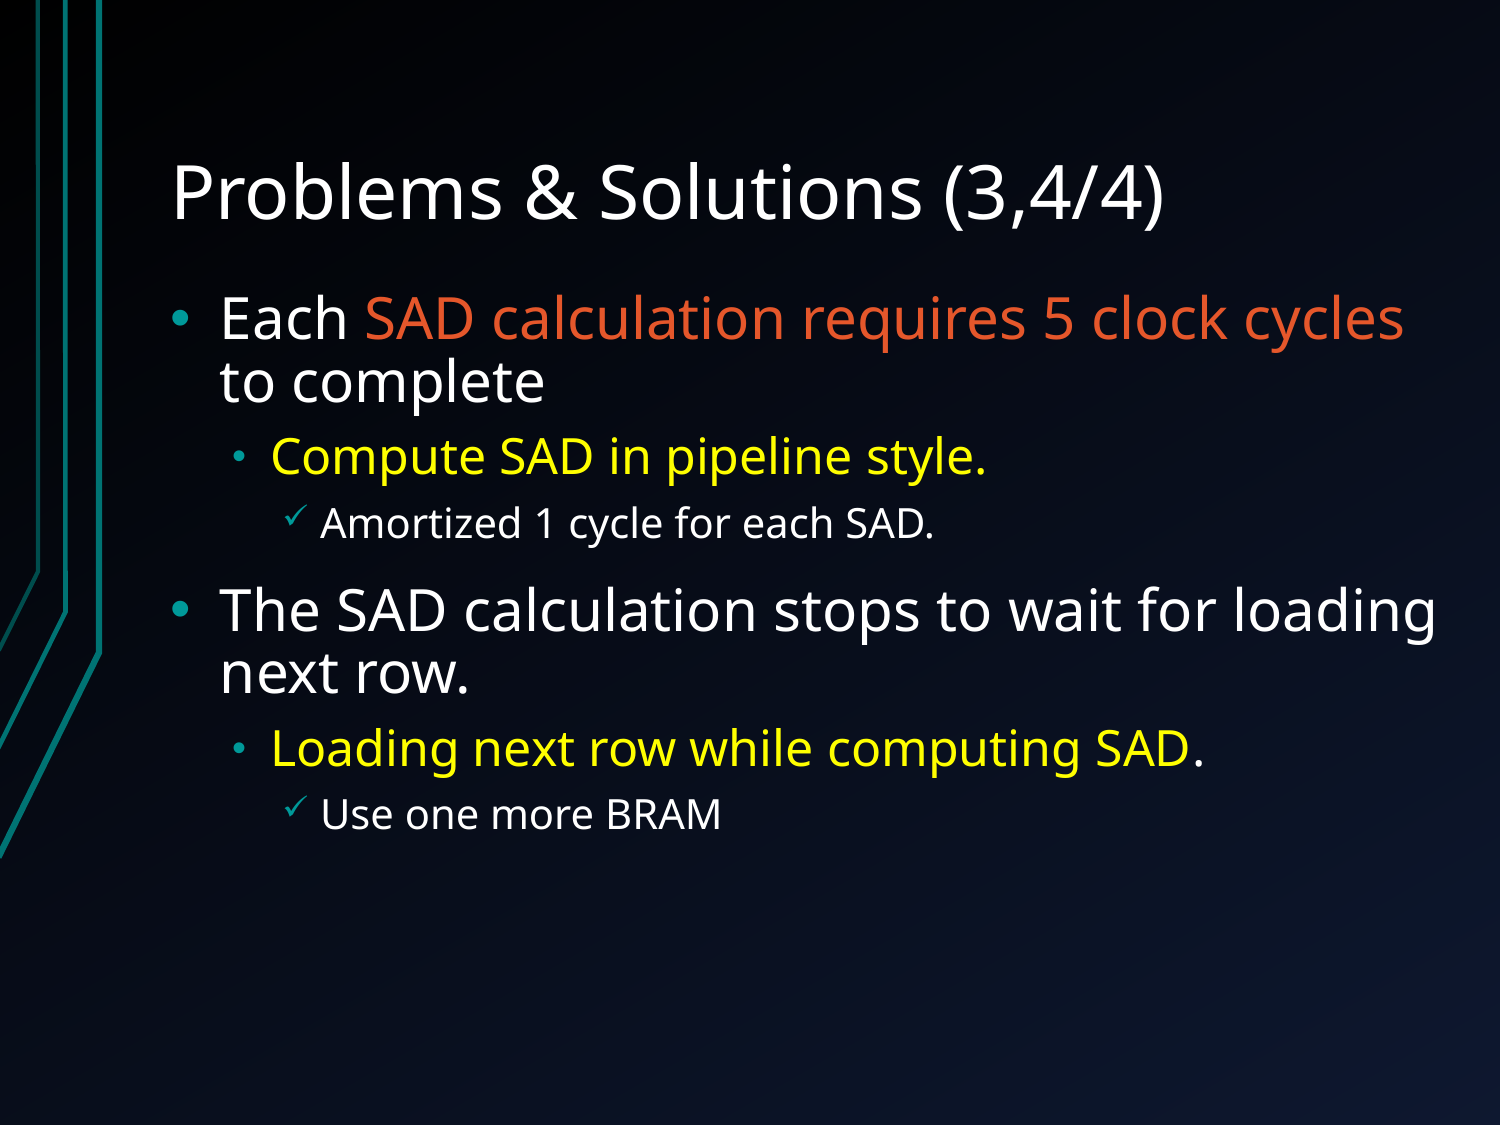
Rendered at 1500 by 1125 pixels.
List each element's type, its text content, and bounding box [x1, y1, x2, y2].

list Each SAD calculation requires 5 clock cycles to complete Compute SAD in pipeline style. Amortized 1 cycle for each SAD. The SAD calculation stops to wait for loading next row. Loading next row while computing SAD. Use one more BRAM [150, 279, 1483, 1012]
title Problems & Solutions (3,4/4) [150, 45, 1425, 246]
